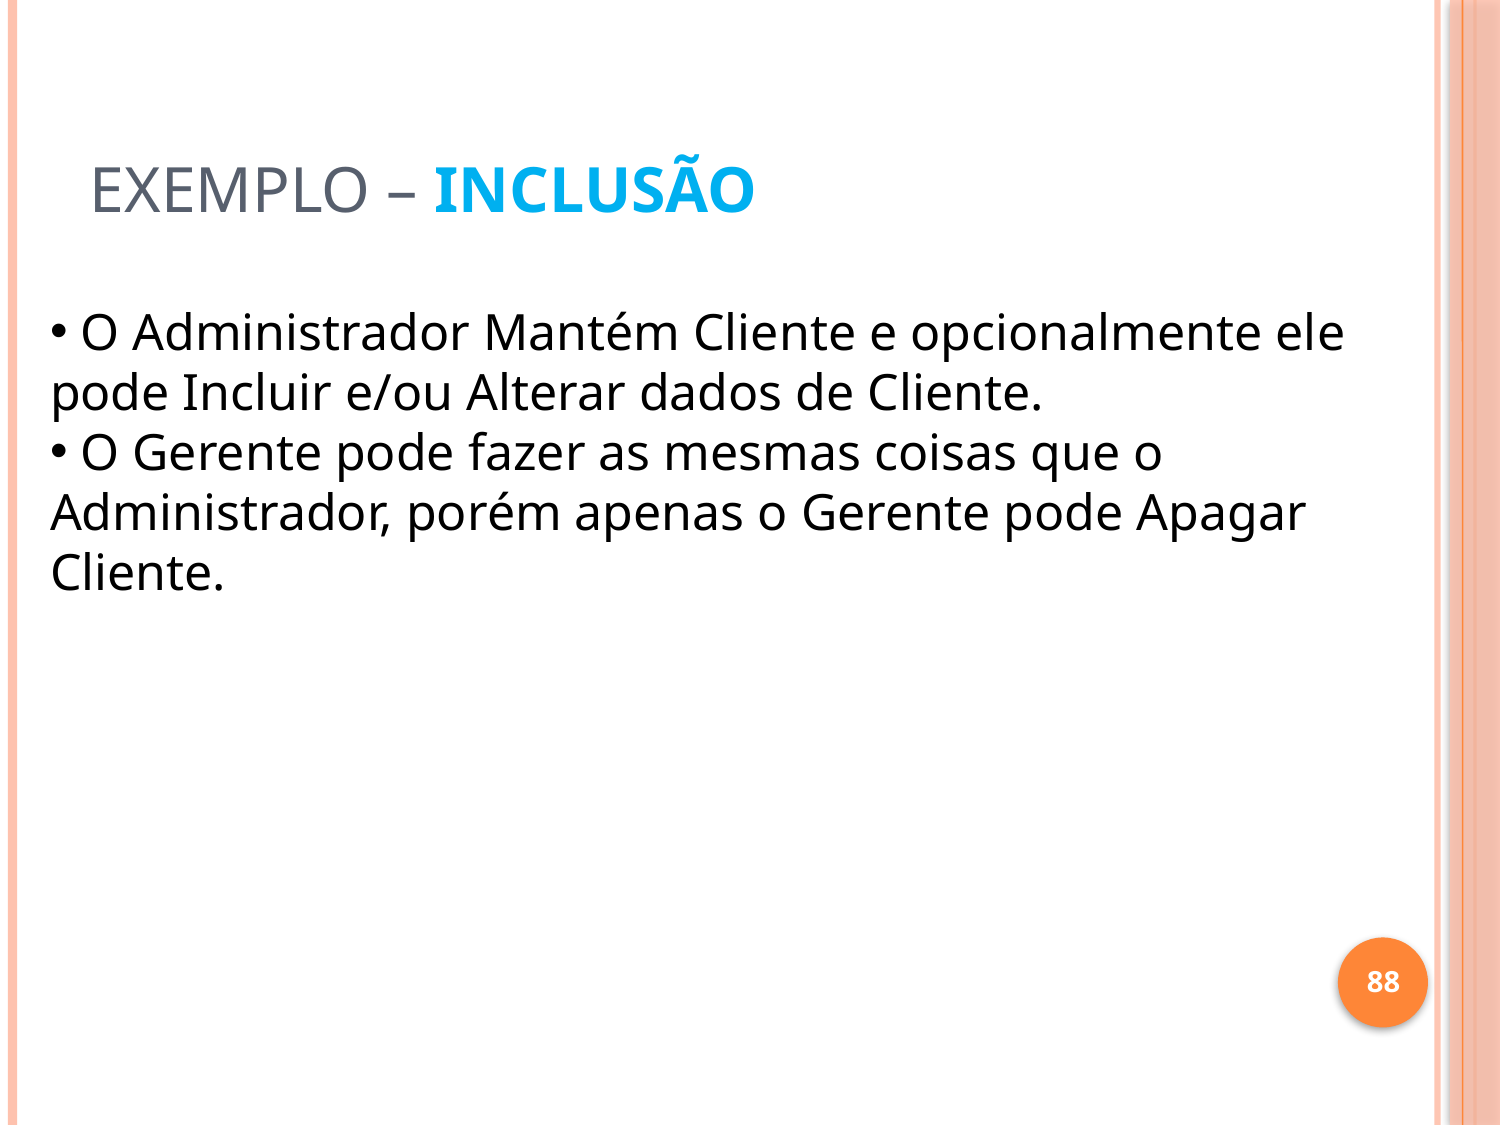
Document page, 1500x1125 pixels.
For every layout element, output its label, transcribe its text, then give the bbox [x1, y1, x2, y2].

slide_number 88 [1333, 940, 1434, 1027]
text_box O Administrador Mantém Cliente e opcionalmente ele pode Incluir e/ou Alterar dados de Cliente. O Gerente pode fazer as mesmas coisas que o Administrador, porém apenas o Gerente pode Apagar Cliente. [35, 292, 1410, 608]
title Exemplo – Inclusão [75, 45, 1300, 233]
